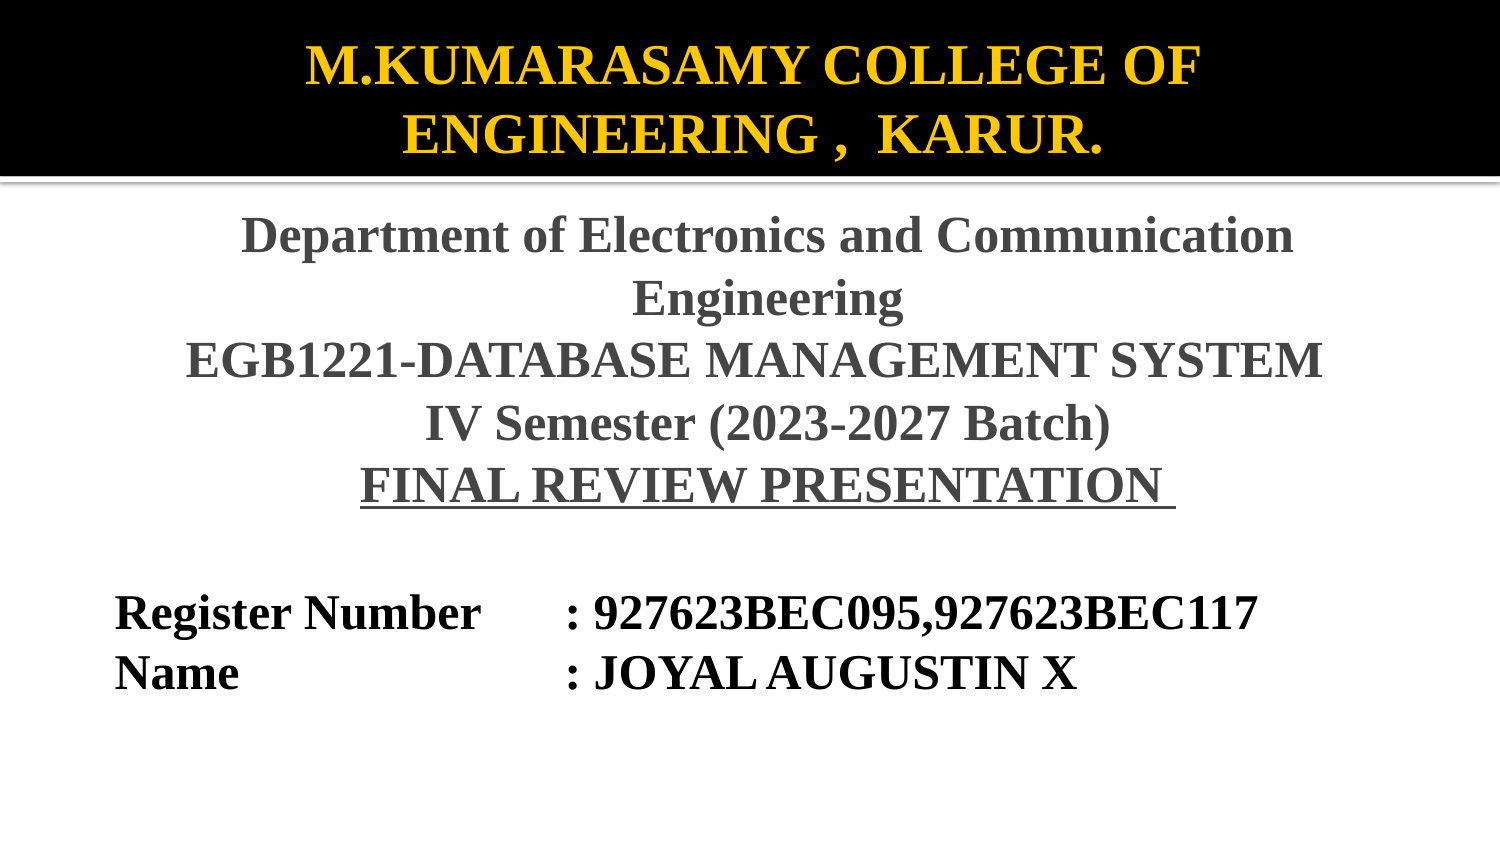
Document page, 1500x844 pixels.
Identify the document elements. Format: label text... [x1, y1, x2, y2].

title M.KUMARASAMY COLLEGE OF ENGINEERING , KARUR. [75, 18, 1425, 173]
text_box Register Number : 927623BEC095,927623BEC117 Name : JOYAL AUGUSTIN X [99, 571, 1461, 707]
footer Department of Electronics and Communication Engineering EGB1221-DATABASE MANAGEMENT SYSTEM IV Semester (2023-2027 Batch) FINAL REVIEW PRESENTATION [137, 188, 1399, 514]
